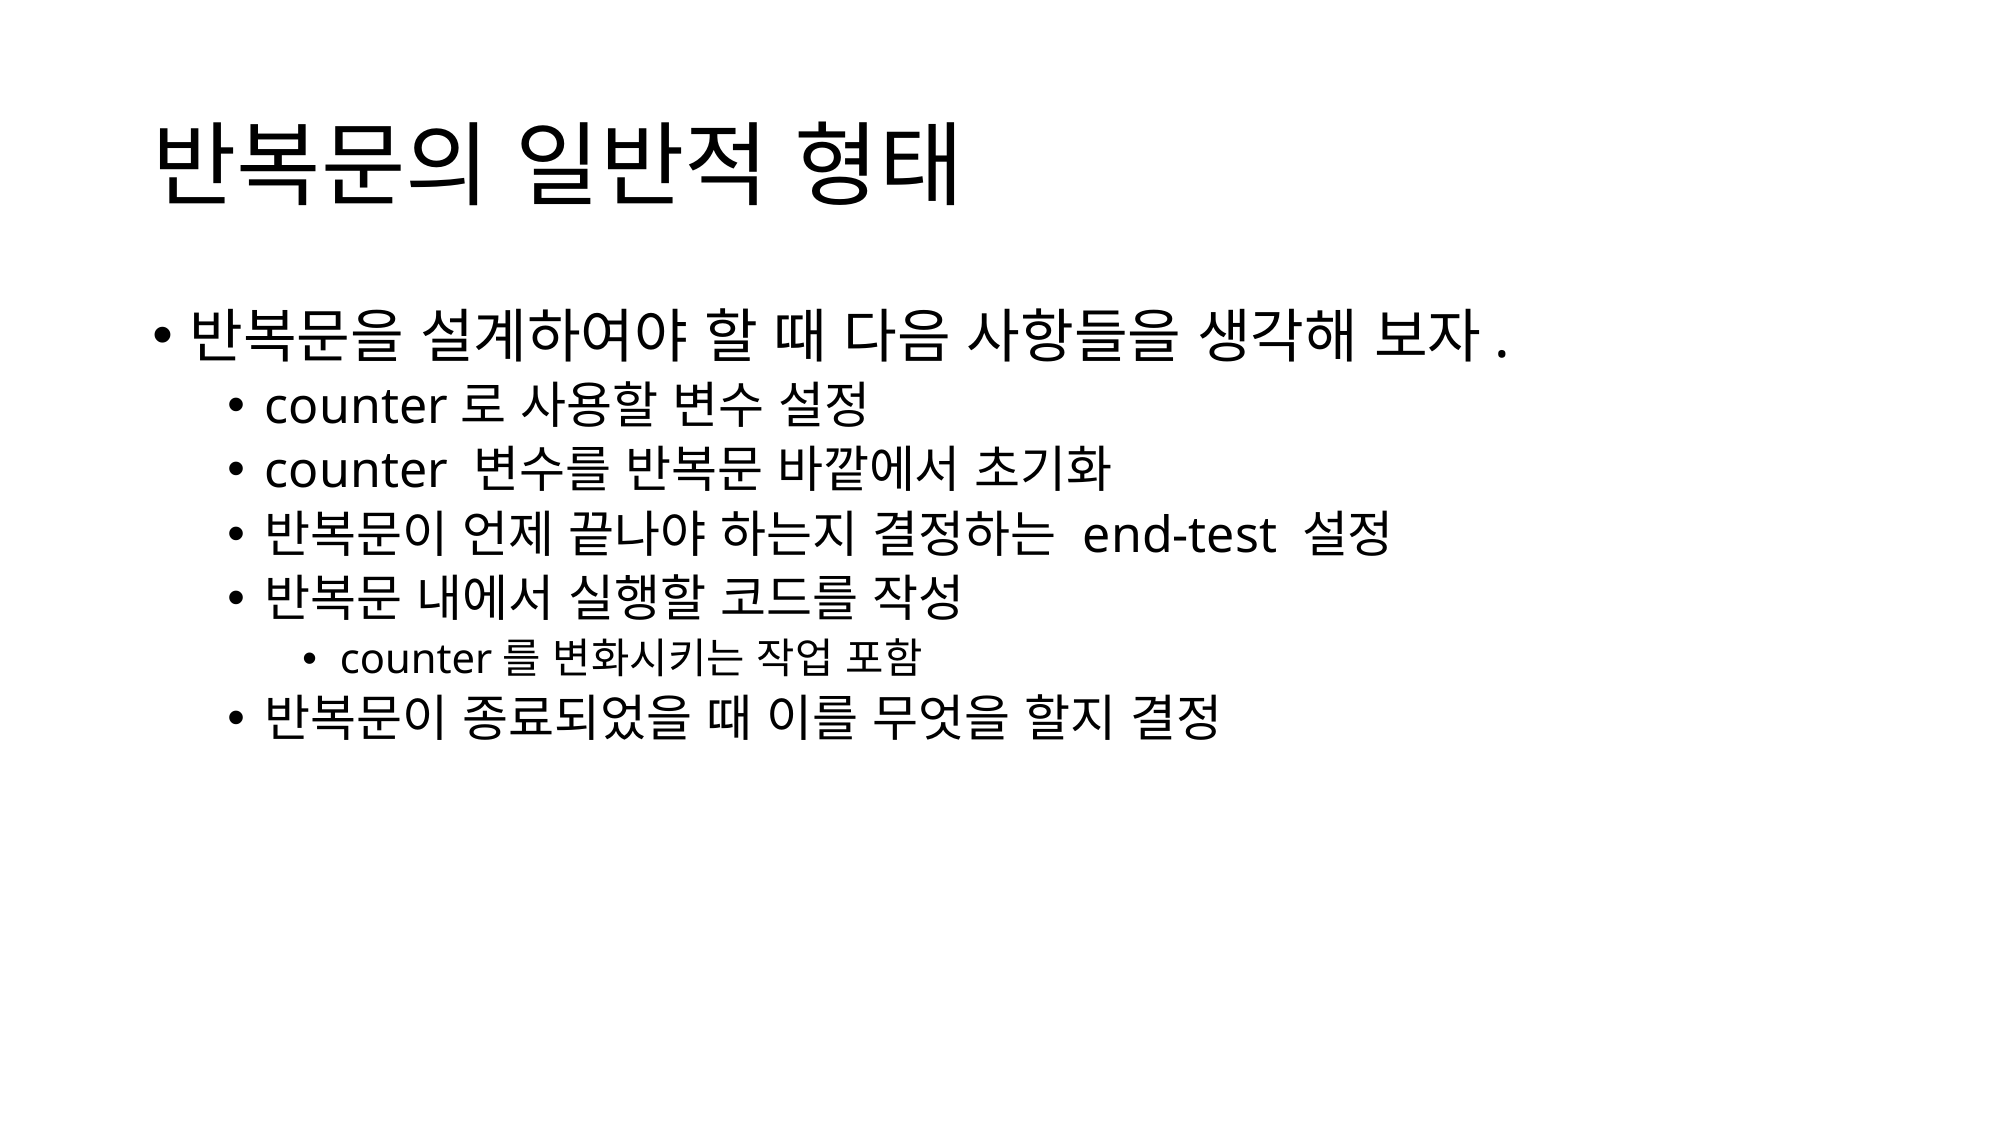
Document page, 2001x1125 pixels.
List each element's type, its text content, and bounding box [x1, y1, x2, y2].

title 반복문의 일반적 형태 [137, 59, 1863, 278]
list 반복문을 설계하여야 할 때 다음 사항들을 생각해 보자. counter로 사용할 변수 설정 counter 변수를 반복문 바깥에서 초기화 반복문이 언제 끝나야 하는지 결정하는 end-test 설정 반복문 내에서 실행할 코드를 작성 counter를 변화시키는 작업 포함 반복문이 종료되었을 때 이를 무엇을 할지 결정 [137, 299, 1863, 1014]
